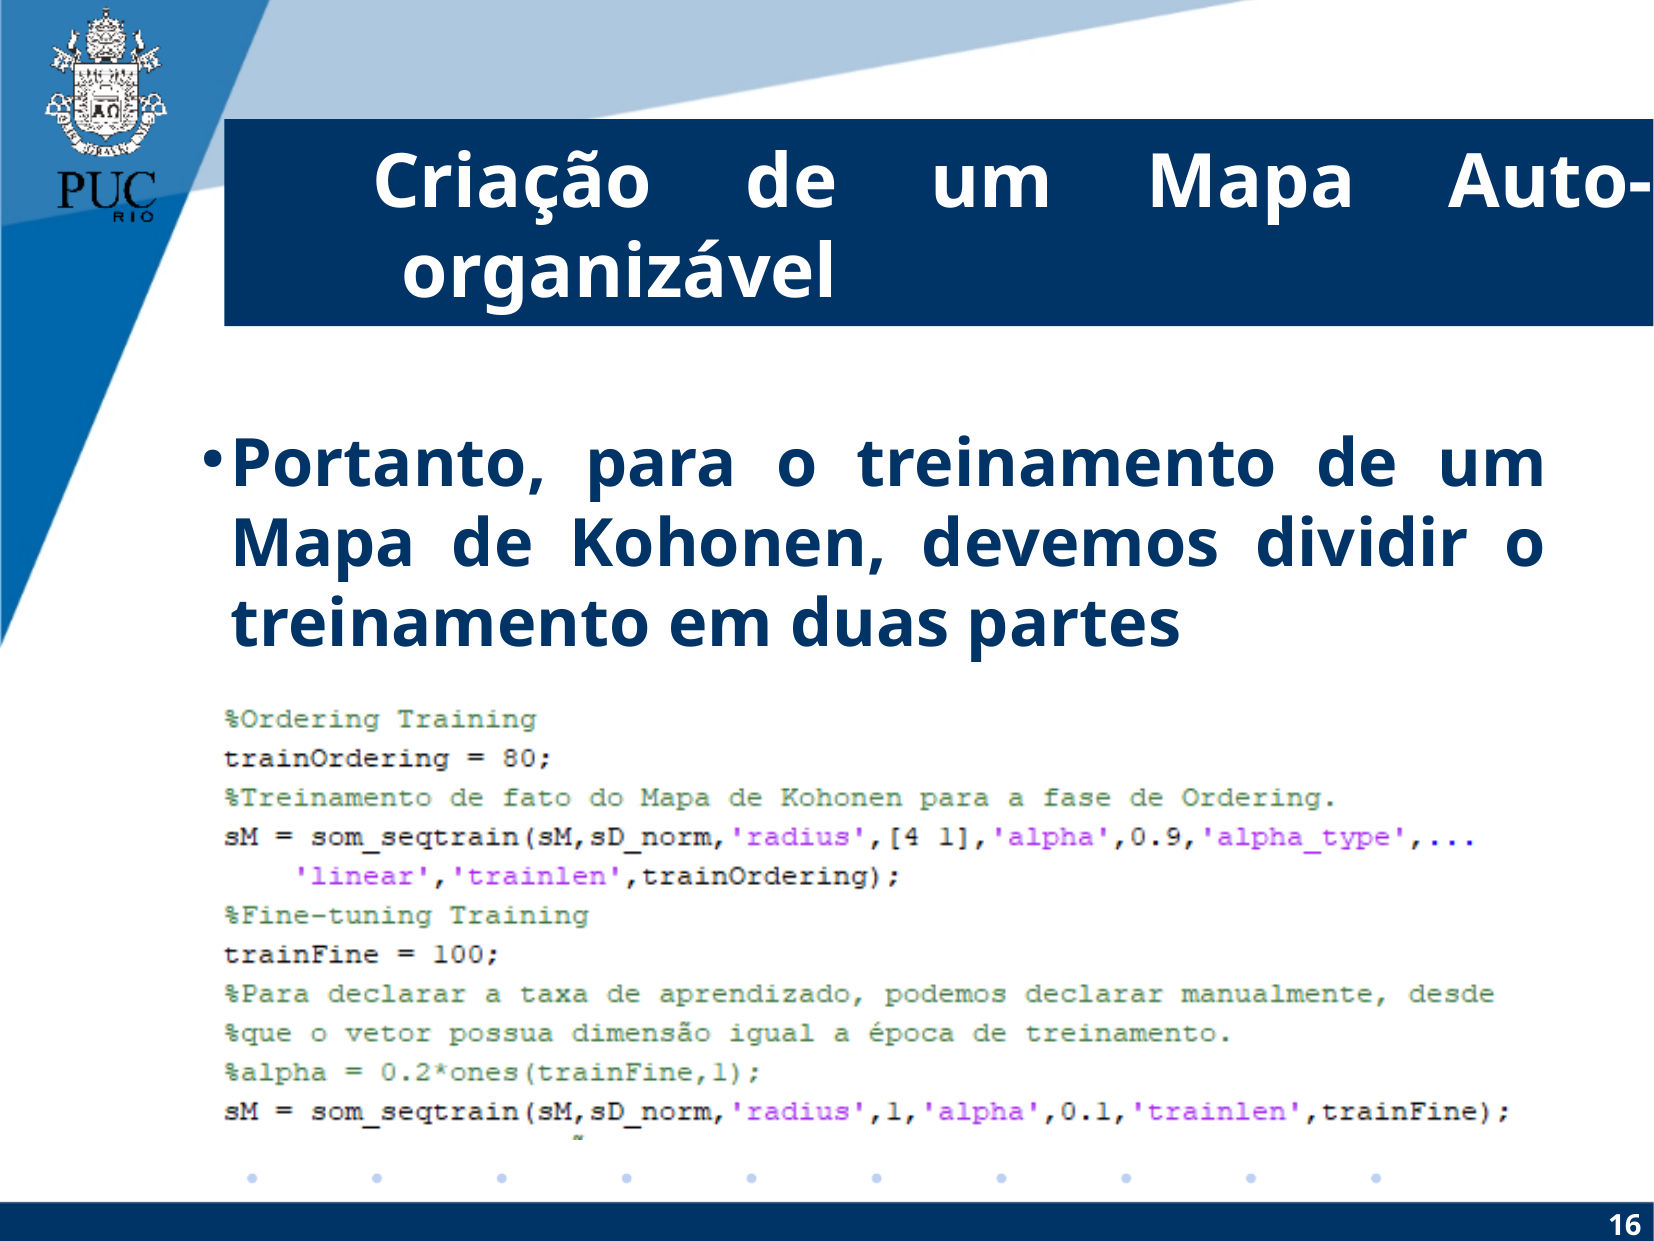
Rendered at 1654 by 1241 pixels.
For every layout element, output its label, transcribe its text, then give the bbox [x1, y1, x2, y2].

list Portanto, para o treinamento de um Mapa de Kohonen, devemos dividir o treinamento em duas partes [200, 420, 1548, 1140]
title Criação de um Mapa Auto-organizável [224, 119, 1654, 327]
slide_number 16 [1256, 1206, 1642, 1241]
picture [0, 0, 1654, 1241]
